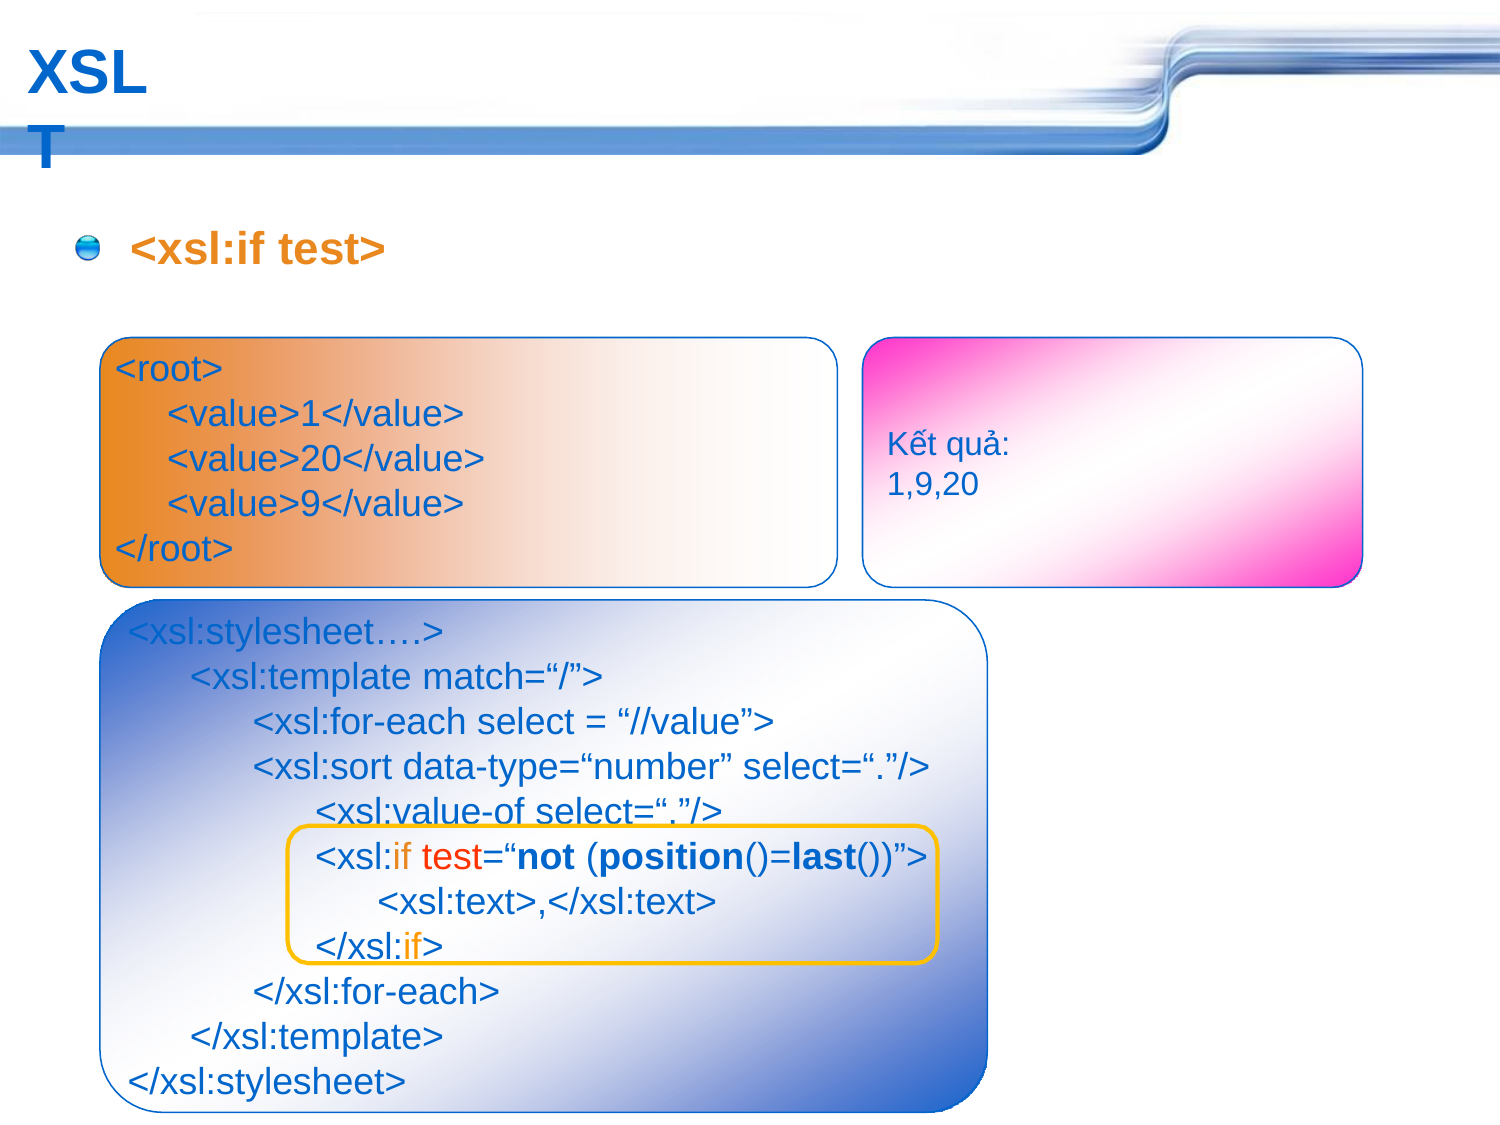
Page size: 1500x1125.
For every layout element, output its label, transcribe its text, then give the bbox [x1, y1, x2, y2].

text_box [99, 337, 126, 367]
text_box [128, 599, 988, 1113]
text_box [811, 337, 838, 365]
title XSLT [25, 28, 185, 219]
text_box [99, 1051, 156, 1113]
text_box [931, 1056, 988, 1113]
text_box [99, 337, 838, 588]
text_box [1336, 337, 1363, 364]
text_box [1336, 561, 1363, 588]
text_box [811, 560, 838, 588]
text_box [287, 825, 938, 964]
text_box <root> <value>1</value> <value>20</value> <value>9</value> </root> [112, 342, 490, 570]
text_box [99, 612, 125, 1100]
text_box [99, 599, 161, 661]
text_box [75, 235, 100, 261]
text_box [862, 337, 1363, 588]
text_box [99, 558, 127, 588]
text_box Kết quả: 1,9,20 [884, 419, 1014, 502]
text_box [926, 599, 988, 656]
text_box [862, 561, 889, 588]
text_box <xsl:if test> [128, 216, 389, 274]
text_box <xsl:stylesheet….> <xsl:template match=“/”> <xsl:for-each select = “//value”> <xsl:sort data-type=“number” select=“.”/> <xsl:value-of select=“.”/> <xsl:if test=“not (position()=last())”> <xsl:text>,</xsl:text> </xsl:if> </xsl:for-each> </xsl:template> </xsl:stylesheet> [125, 604, 935, 1102]
text_box [0, 12, 1500, 155]
text_box [862, 337, 889, 364]
